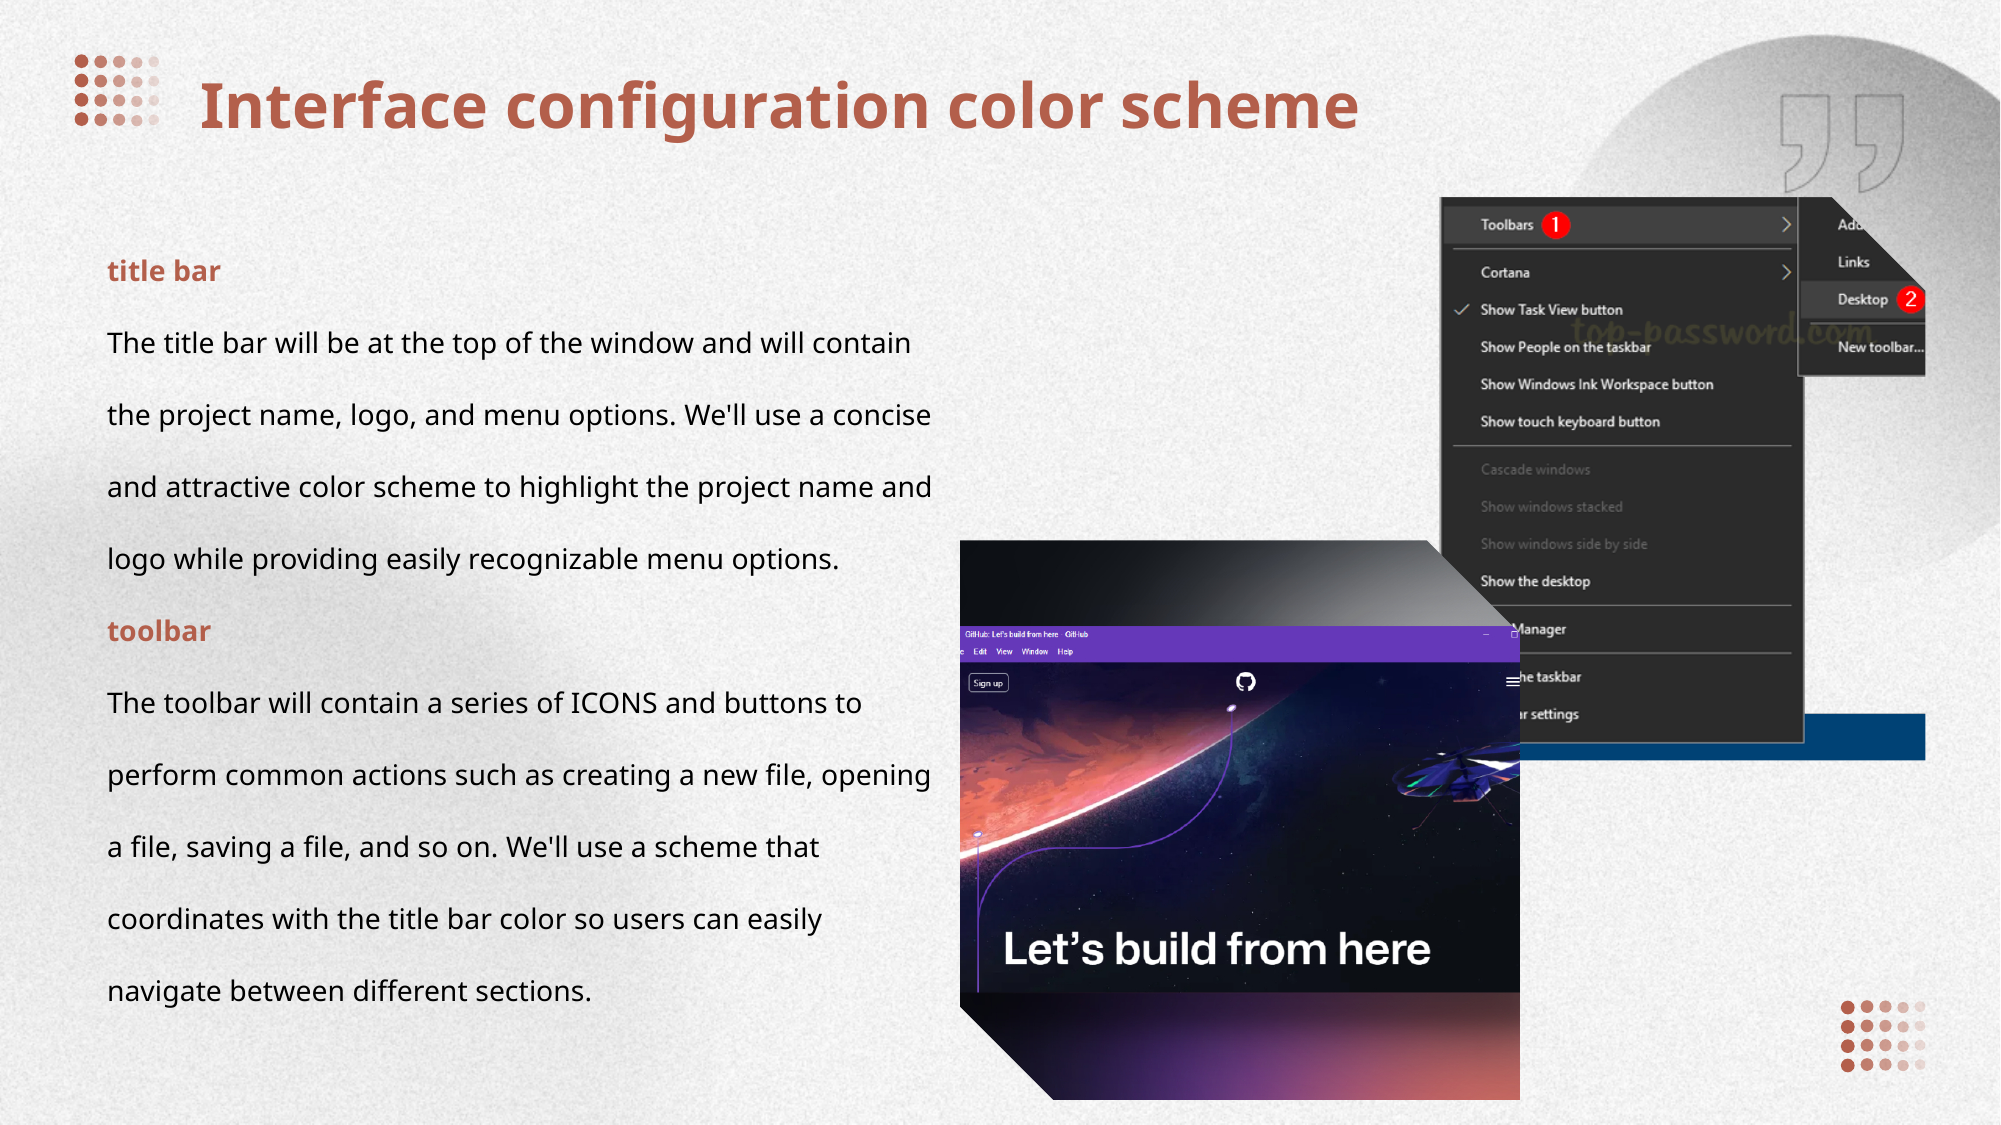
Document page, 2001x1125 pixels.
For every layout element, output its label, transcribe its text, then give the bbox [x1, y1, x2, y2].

picture [0, 0, 2001, 1125]
text_box [1840, 1058, 1855, 1073]
text_box [1897, 1021, 1909, 1033]
text_box [1879, 1000, 1892, 1013]
text_box [1860, 1019, 1874, 1033]
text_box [74, 15, 1821, 163]
text_box title bar The title bar will be at the top of the window and will contain the project name, logo, and menu options. We'll use a concise and attractive color scheme to highlight the project name and logo while providing easily recognizable menu options. toolbar The toolbar will contain a series of ICONS and buttons to perform common actions such as creating a new file, opening a file, saving a file, and so on. We'll use a scheme that coordinates with the title bar color so users can easily navigate between different sections. [86, 197, 949, 1083]
text_box [1914, 1020, 1926, 1032]
text_box [1879, 1058, 1892, 1071]
text_box [1840, 1019, 1855, 1034]
text_box [1860, 1038, 1874, 1052]
text_box [1860, 1000, 1874, 1014]
text_box [1840, 1000, 1855, 1015]
text_box [1897, 1001, 1909, 1014]
text_box [1840, 1039, 1855, 1054]
text_box [1879, 1019, 1892, 1033]
text_box [1860, 1058, 1874, 1071]
text_box [1914, 1059, 1926, 1070]
text_box [1914, 1001, 1926, 1012]
text_box [1897, 1040, 1909, 1052]
text_box [1897, 1059, 1909, 1072]
text_box [1879, 1039, 1892, 1052]
text_box [1914, 1039, 1926, 1051]
